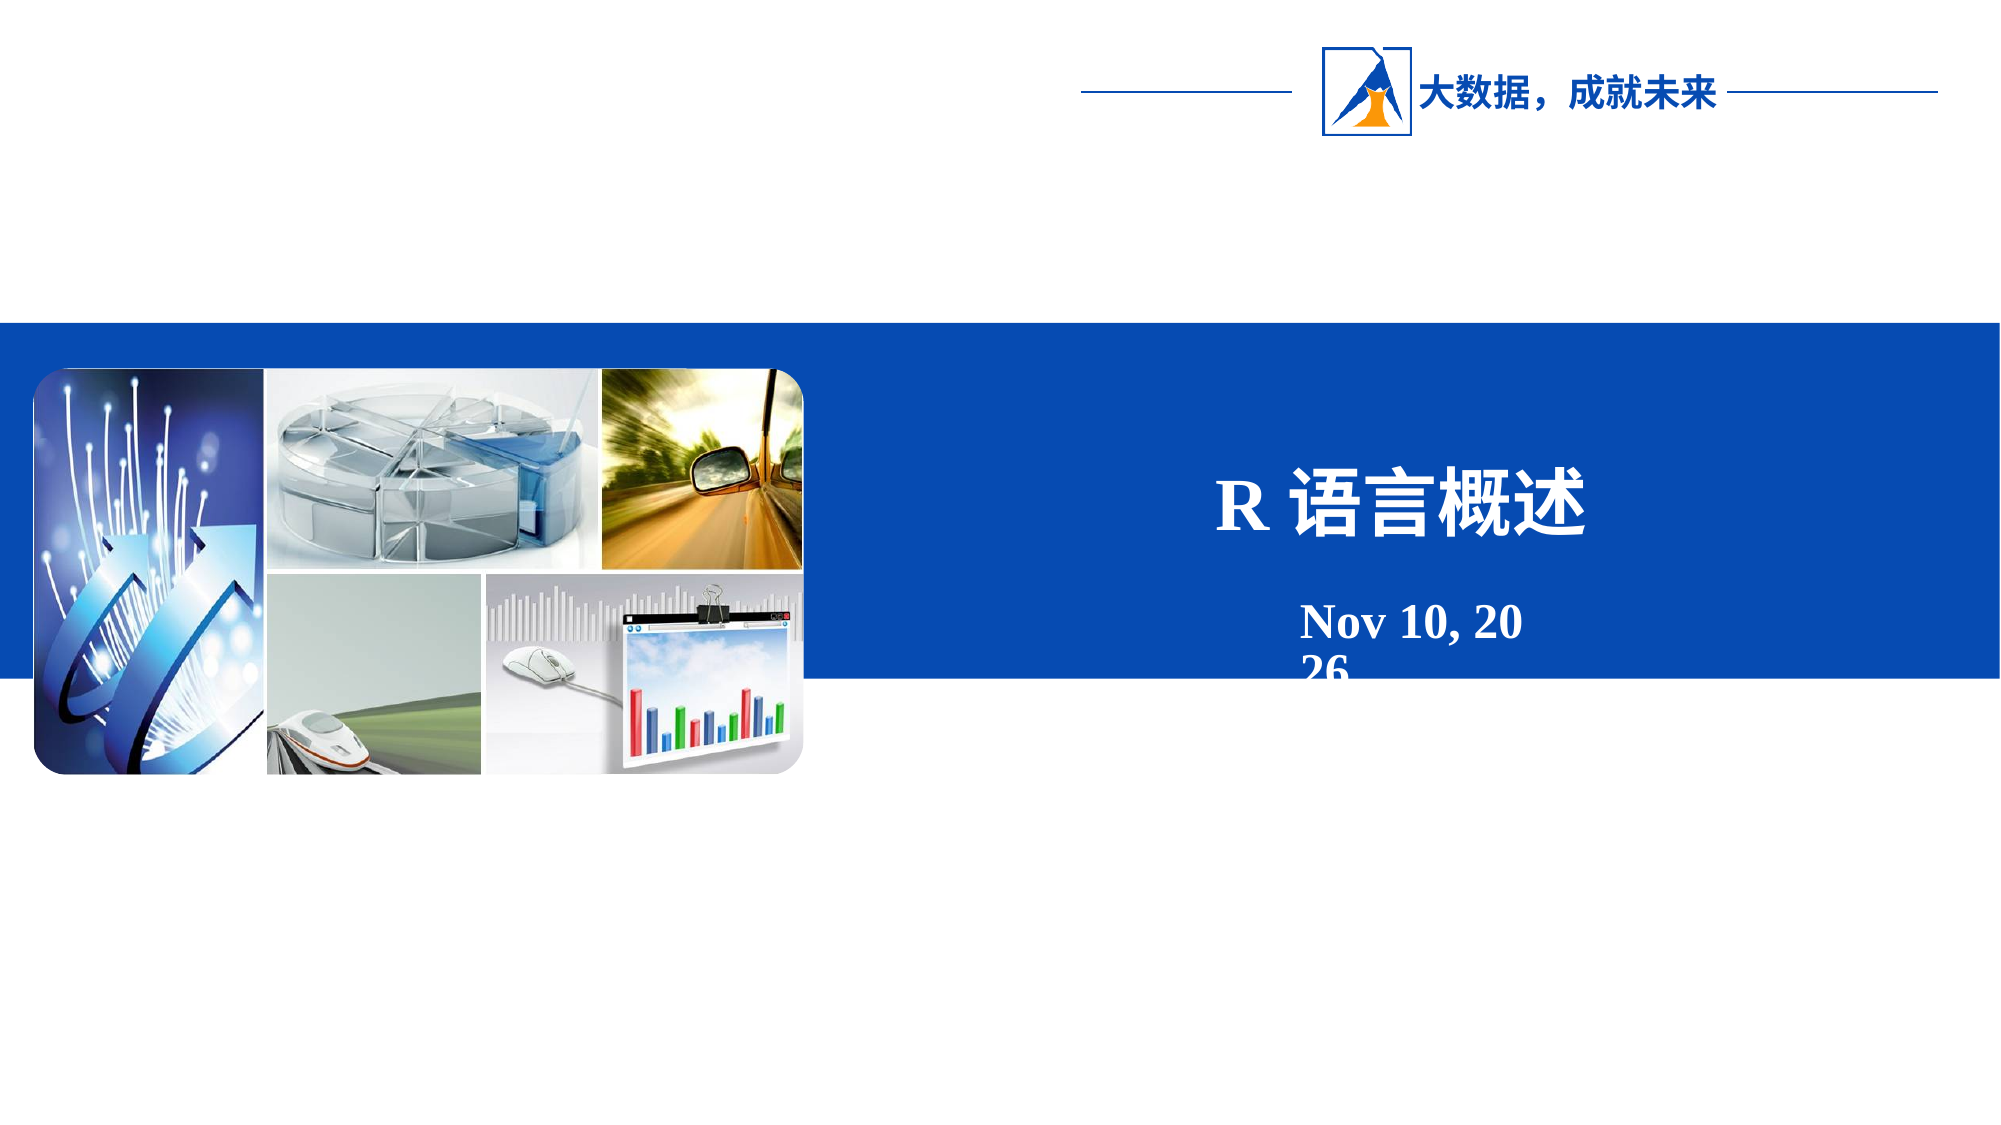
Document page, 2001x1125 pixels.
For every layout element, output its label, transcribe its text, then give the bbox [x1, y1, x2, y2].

text_box 2021/4/10 [1285, 580, 1543, 656]
picture [1322, 47, 1412, 136]
picture [33, 368, 804, 775]
title R语言概述 [864, 444, 1939, 558]
